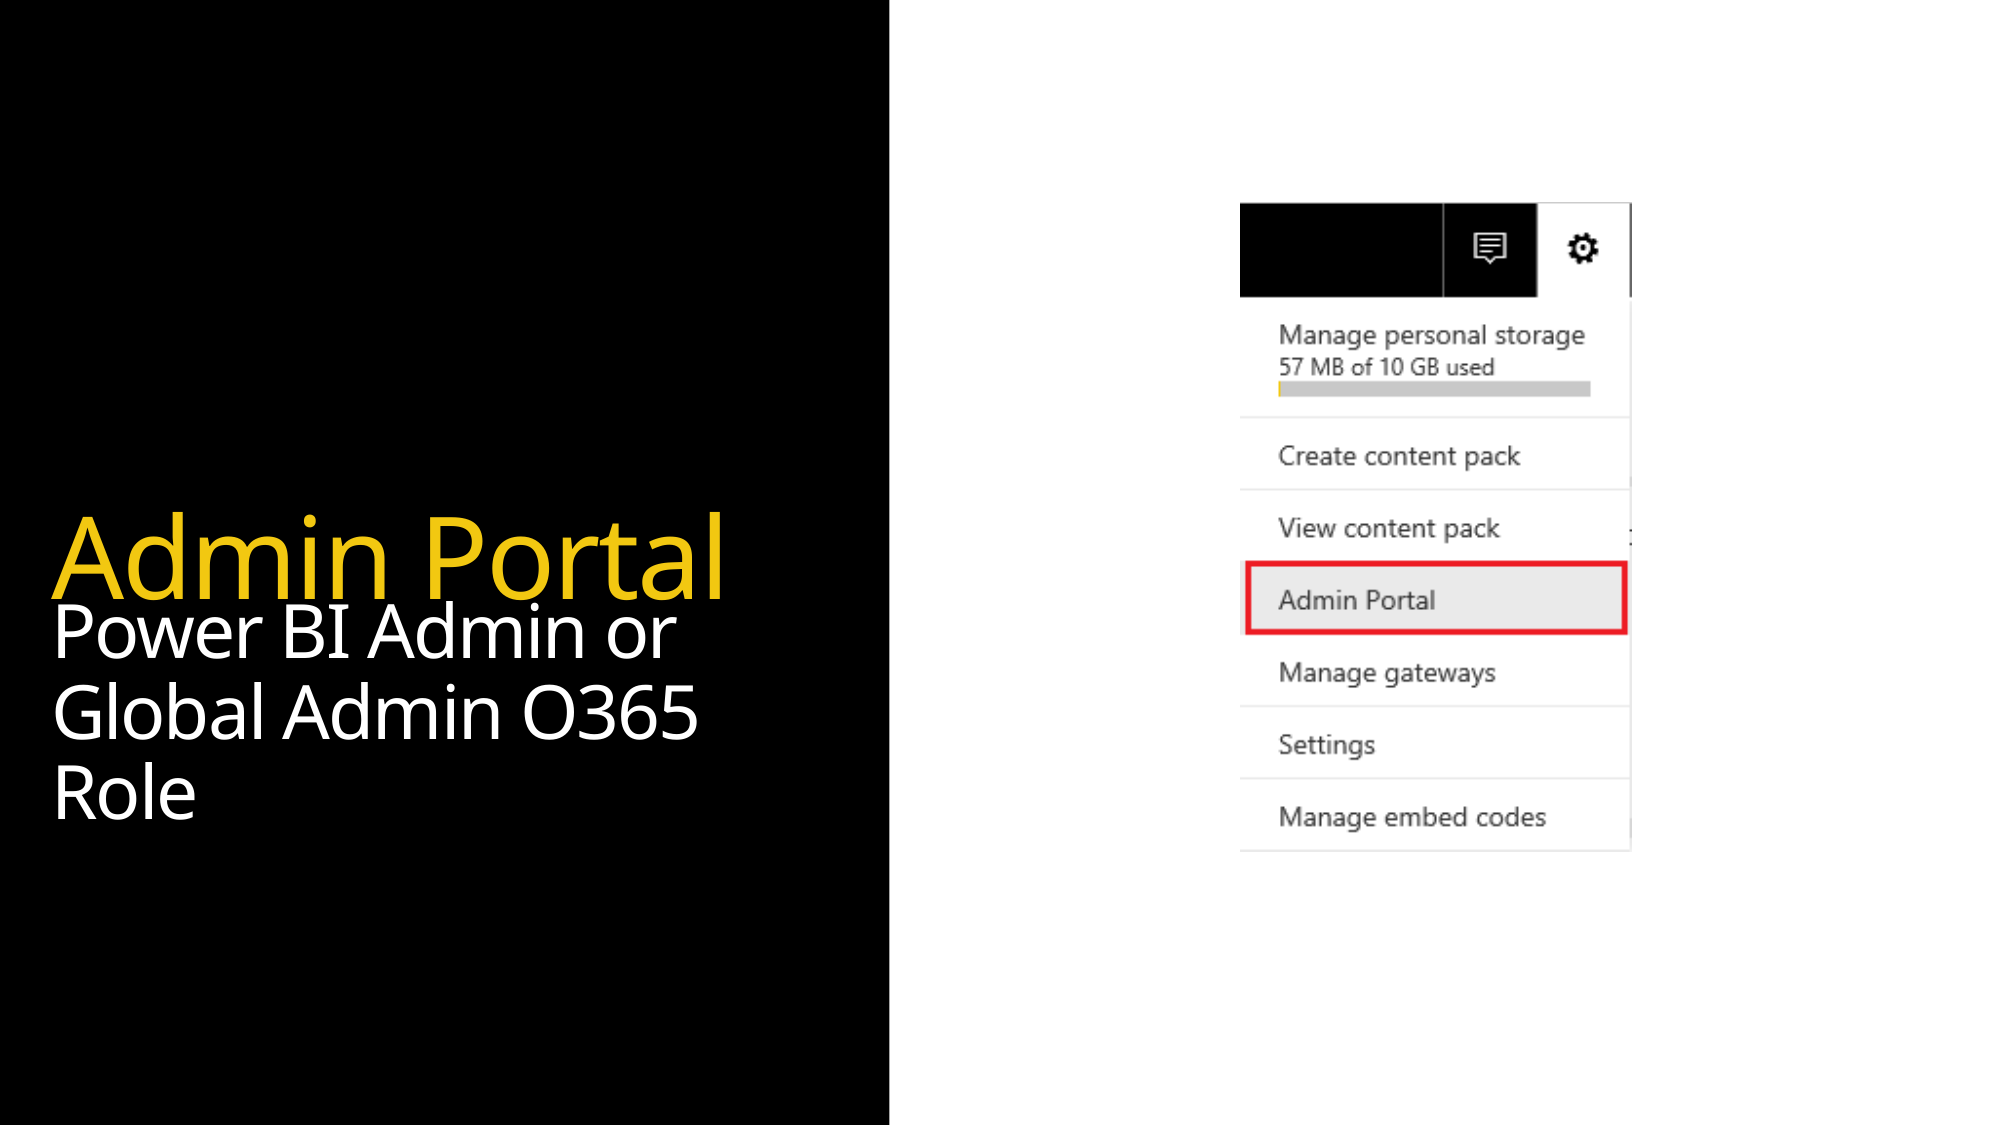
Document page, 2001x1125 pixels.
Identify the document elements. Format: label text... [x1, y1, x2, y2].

text_box Power BI Admin or Global Admin O365 Role [27, 624, 859, 805]
picture [1240, 202, 1633, 852]
title Admin Portal [27, 369, 859, 624]
